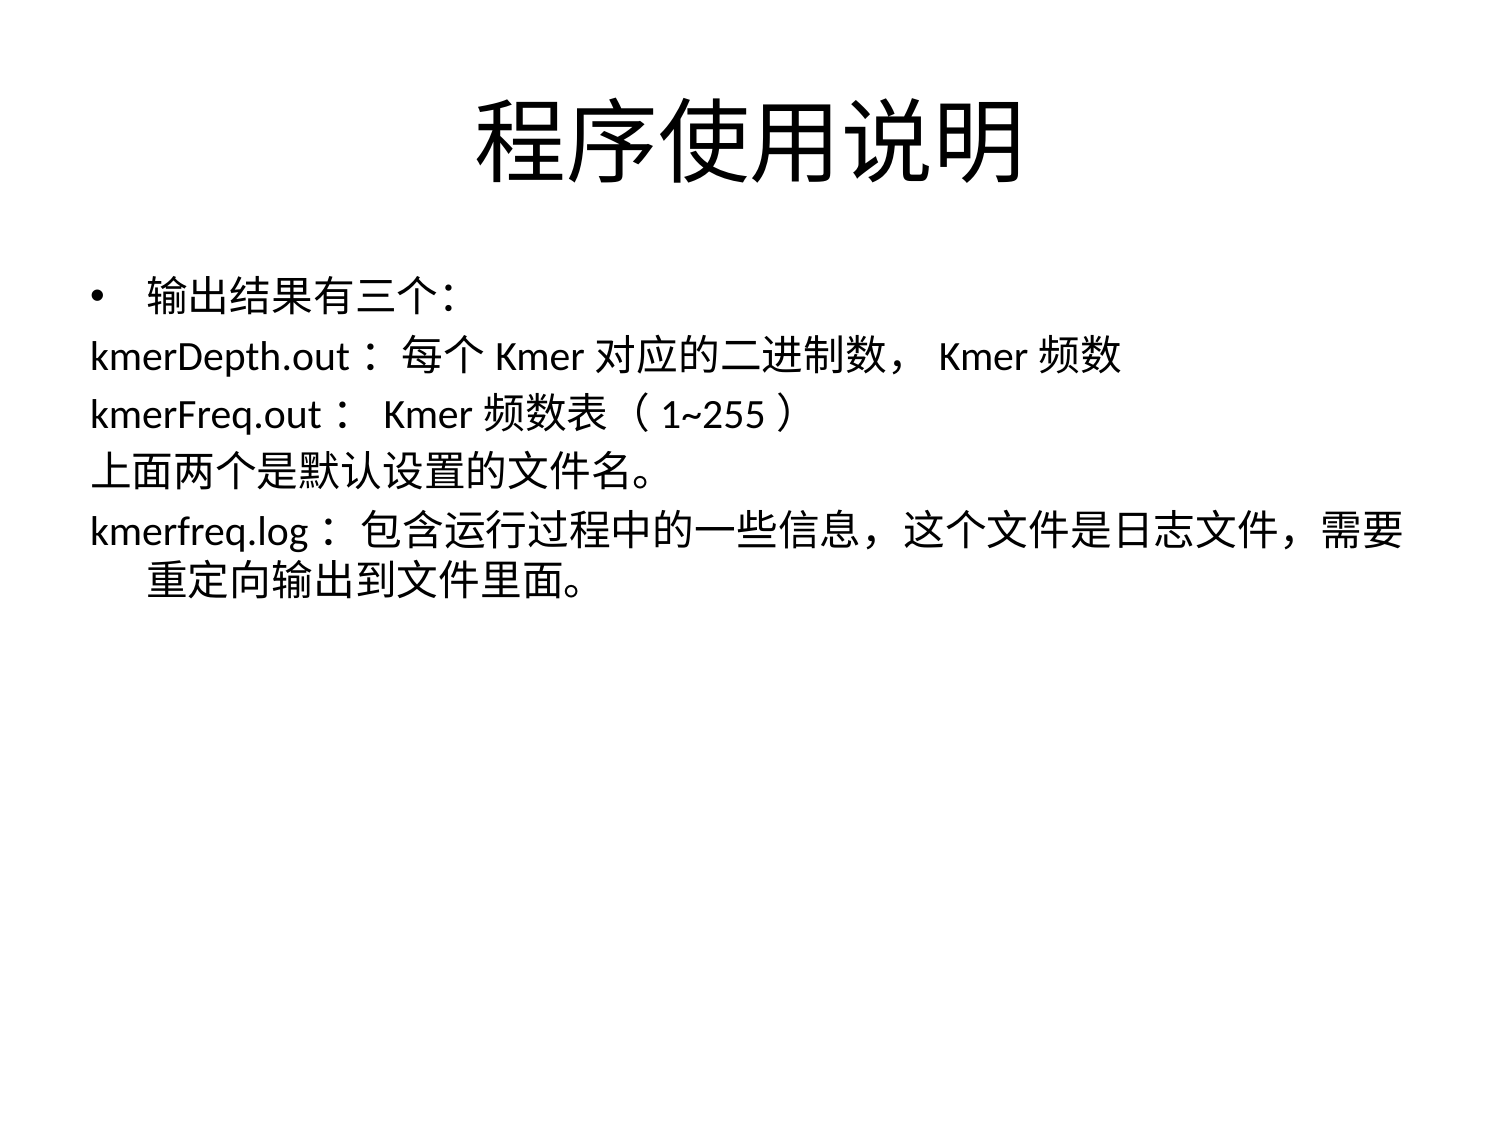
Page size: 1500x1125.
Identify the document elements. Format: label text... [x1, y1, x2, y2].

title 程序使用说明 [75, 45, 1425, 233]
list 输出结果有三个： kmerDepth.out：每个Kmer对应的二进制数，Kmer频数 kmerFreq.out：Kmer频数表（1~255） 上面两个是默认设置的文件名。 kmerfreq.log：包含运行过程中的一些信息，这个文件是日志文件，需要重定向输出到文件里面。 [75, 262, 1425, 1005]
